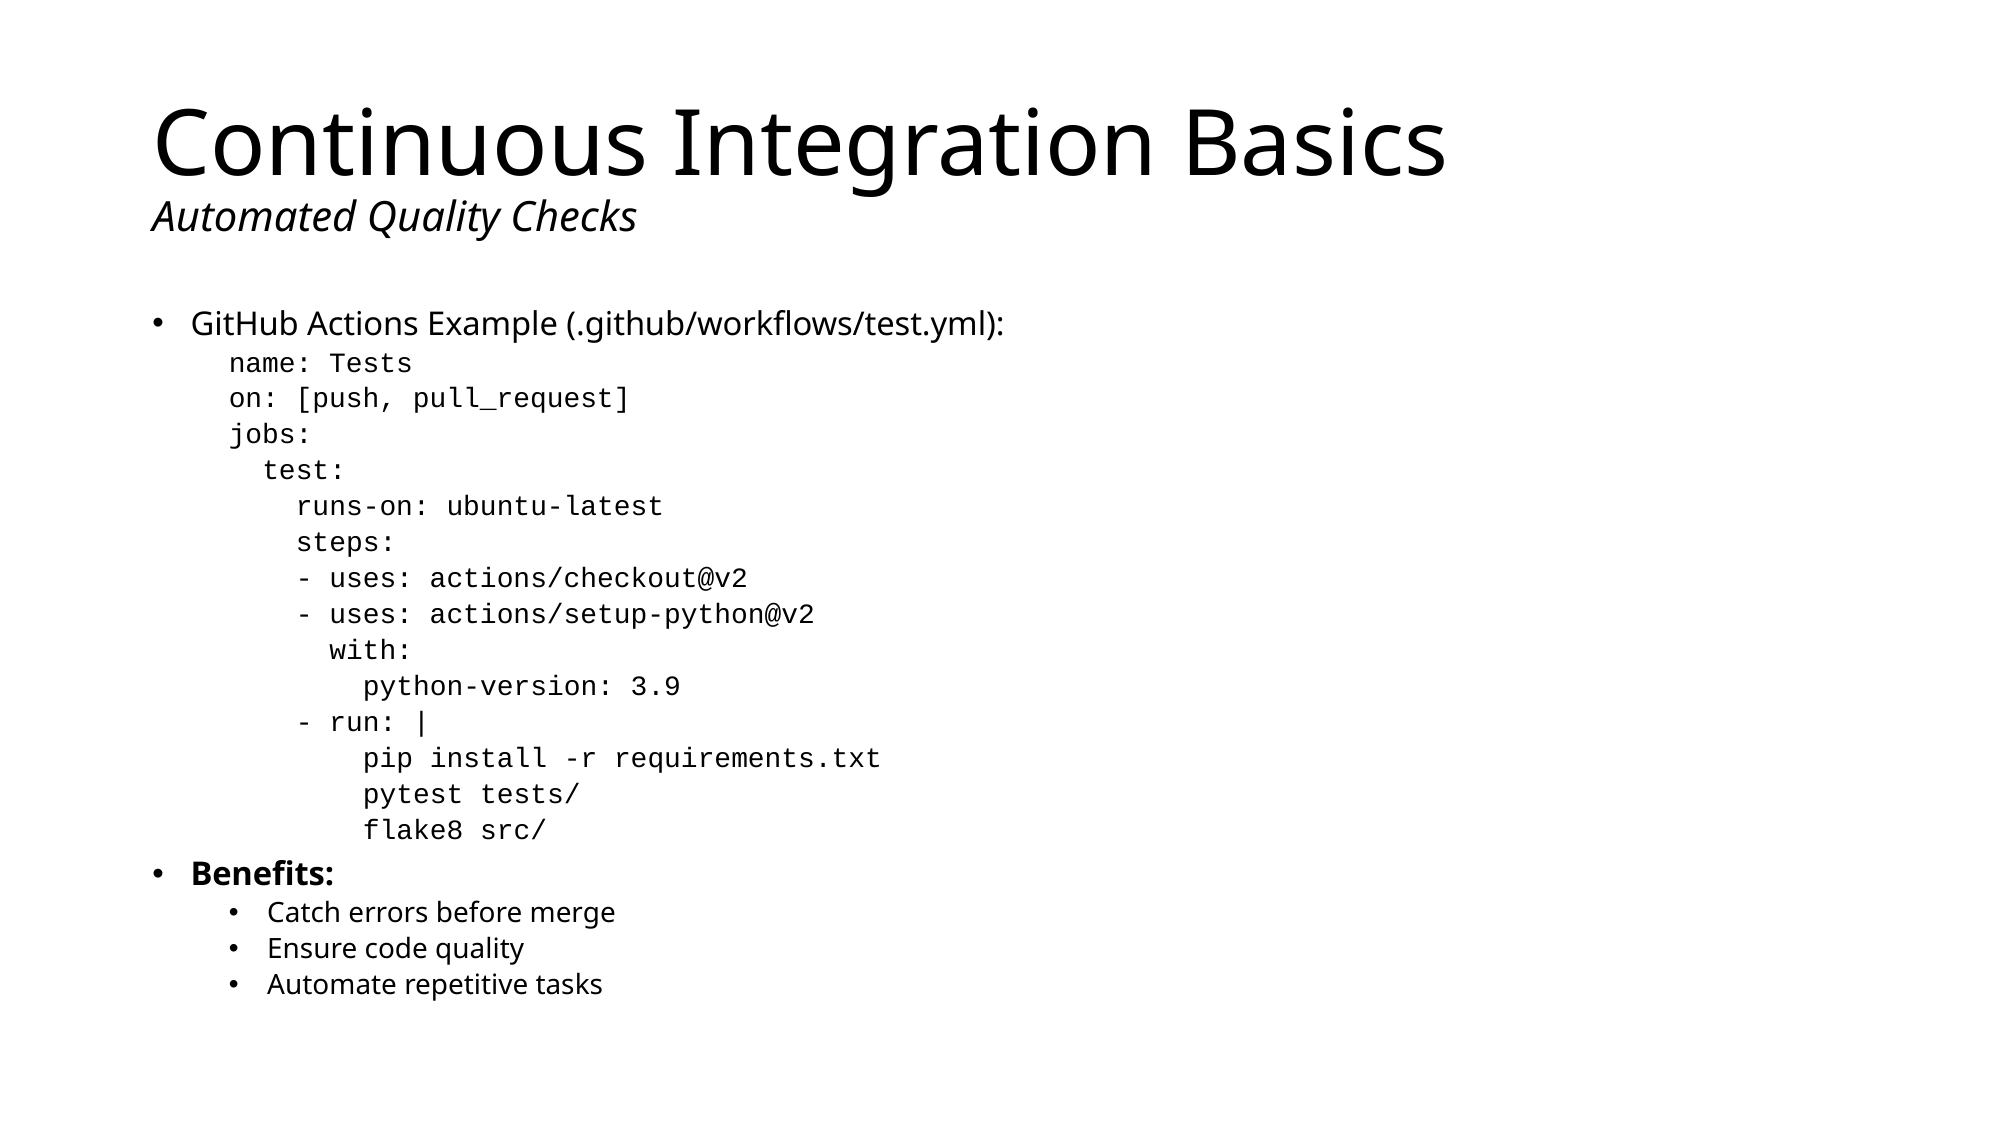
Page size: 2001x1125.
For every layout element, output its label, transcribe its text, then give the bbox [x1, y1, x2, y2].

title Continuous Integration Basics Automated Quality Checks [137, 59, 1863, 278]
list GitHub Actions Example (.github/workflows/test.yml): name: Tests on: [push, pull_request] jobs: test: runs-on: ubuntu-latest steps: - uses: actions/checkout@v2 - uses: actions/setup-python@v2 with: python-version: 3.9 - run: | pip install -r requirements.txt pytest tests/ flake8 src/ Benefits: Catch errors before merge Ensure code quality Automate repetitive tasks [137, 299, 1863, 1014]
